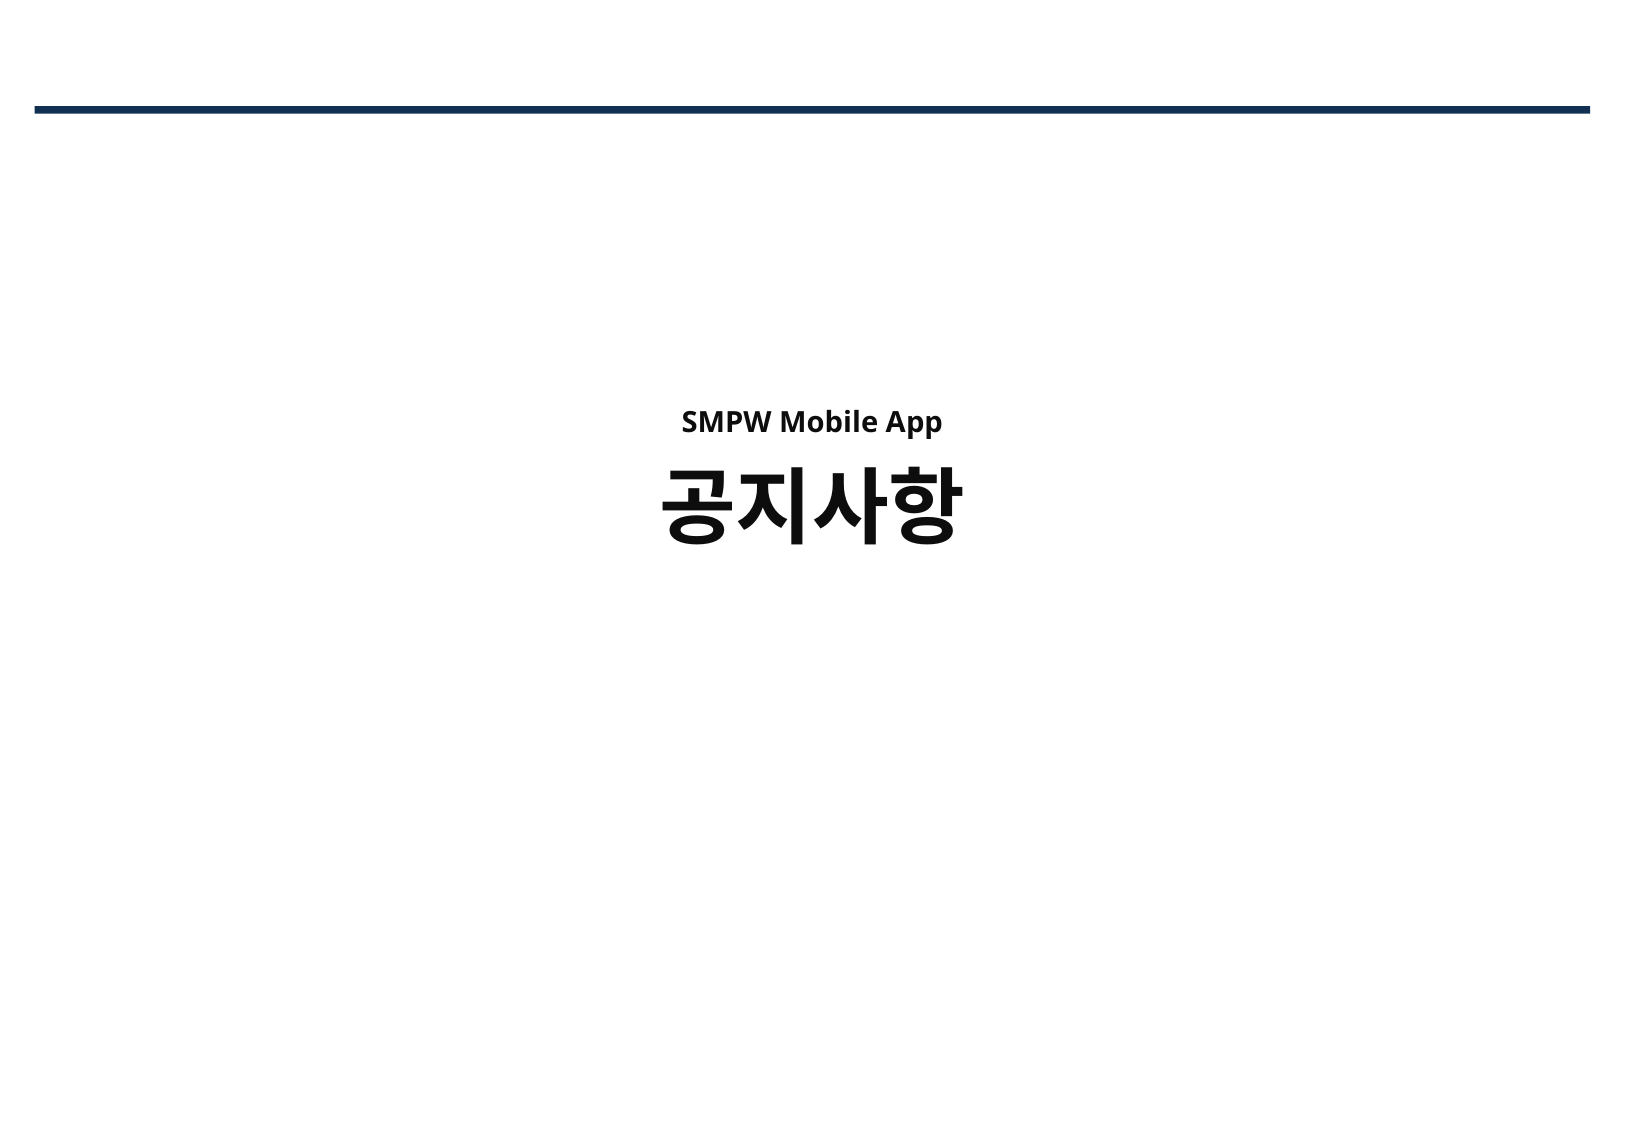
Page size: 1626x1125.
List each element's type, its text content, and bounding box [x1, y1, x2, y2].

text_box [33, 104, 1592, 116]
text_box 공지사항 [644, 447, 981, 562]
text_box SMPW Mobile App [666, 396, 958, 446]
